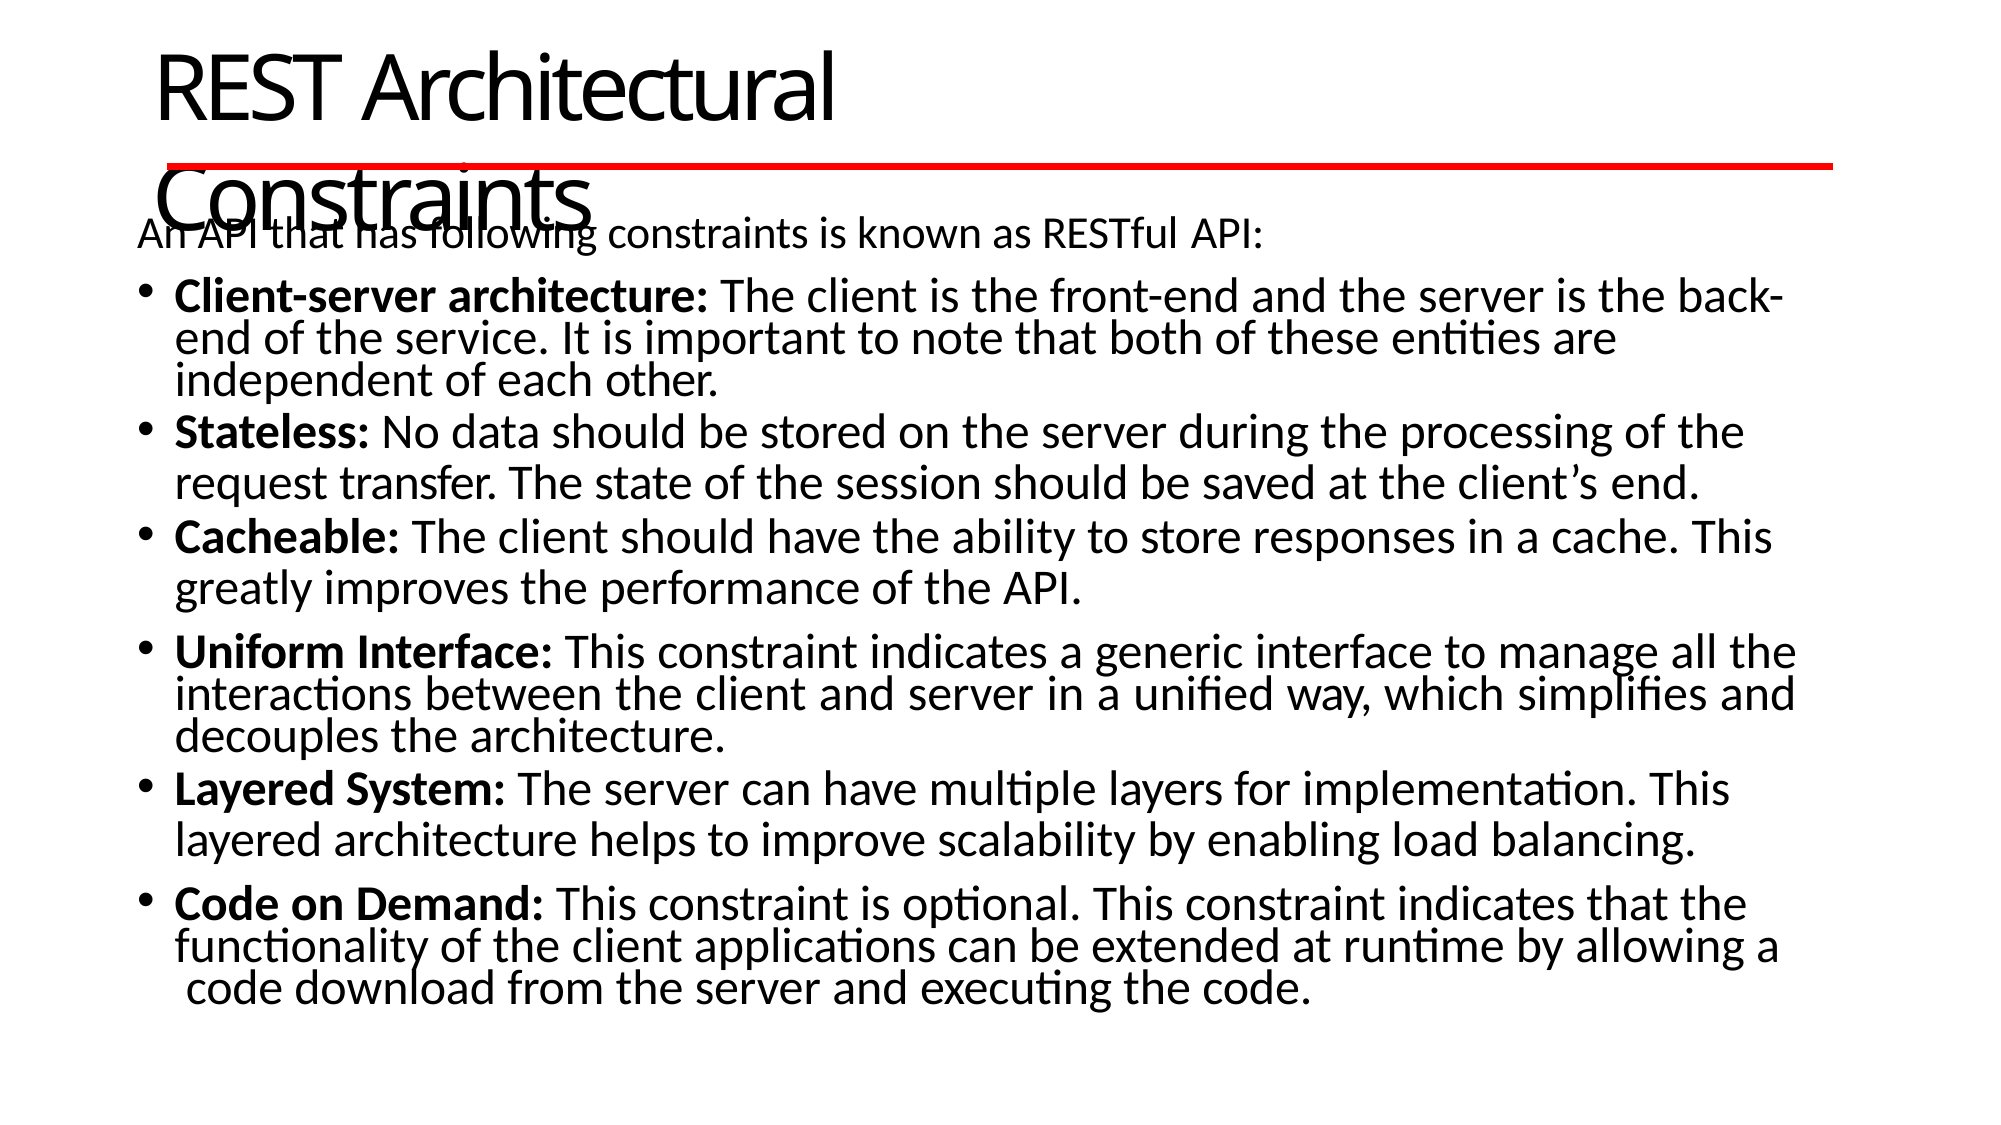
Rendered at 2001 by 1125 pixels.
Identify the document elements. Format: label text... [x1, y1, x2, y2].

title REST Architectural Constraints [150, 26, 1243, 201]
text_box An API that has following constraints is known as RESTful API: Client-server architecture: The client is the front-end and the server is the back- end of the service. It is important to note that both of these entities are independent of each other. Stateless: No data should be stored on the server during the processing of the request transfer. The state of the session should be saved at the client’s end. Cacheable: The client should have the ability to store responses in a cache. This greatly improves the performance of the API. Uniform Interface: This constraint indicates a generic interface to manage all the interactions between the client and server in a unified way, which simplifies and decouples the architecture. Layered System: The server can have multiple layers for implementation. This layered architecture helps to improve scalability by enabling load balancing. Code on Demand: This constraint is optional. This constraint indicates that the functionality of the client applications can be extended at runtime by allowing a code download from the server and executing the code. [135, 201, 1810, 1013]
